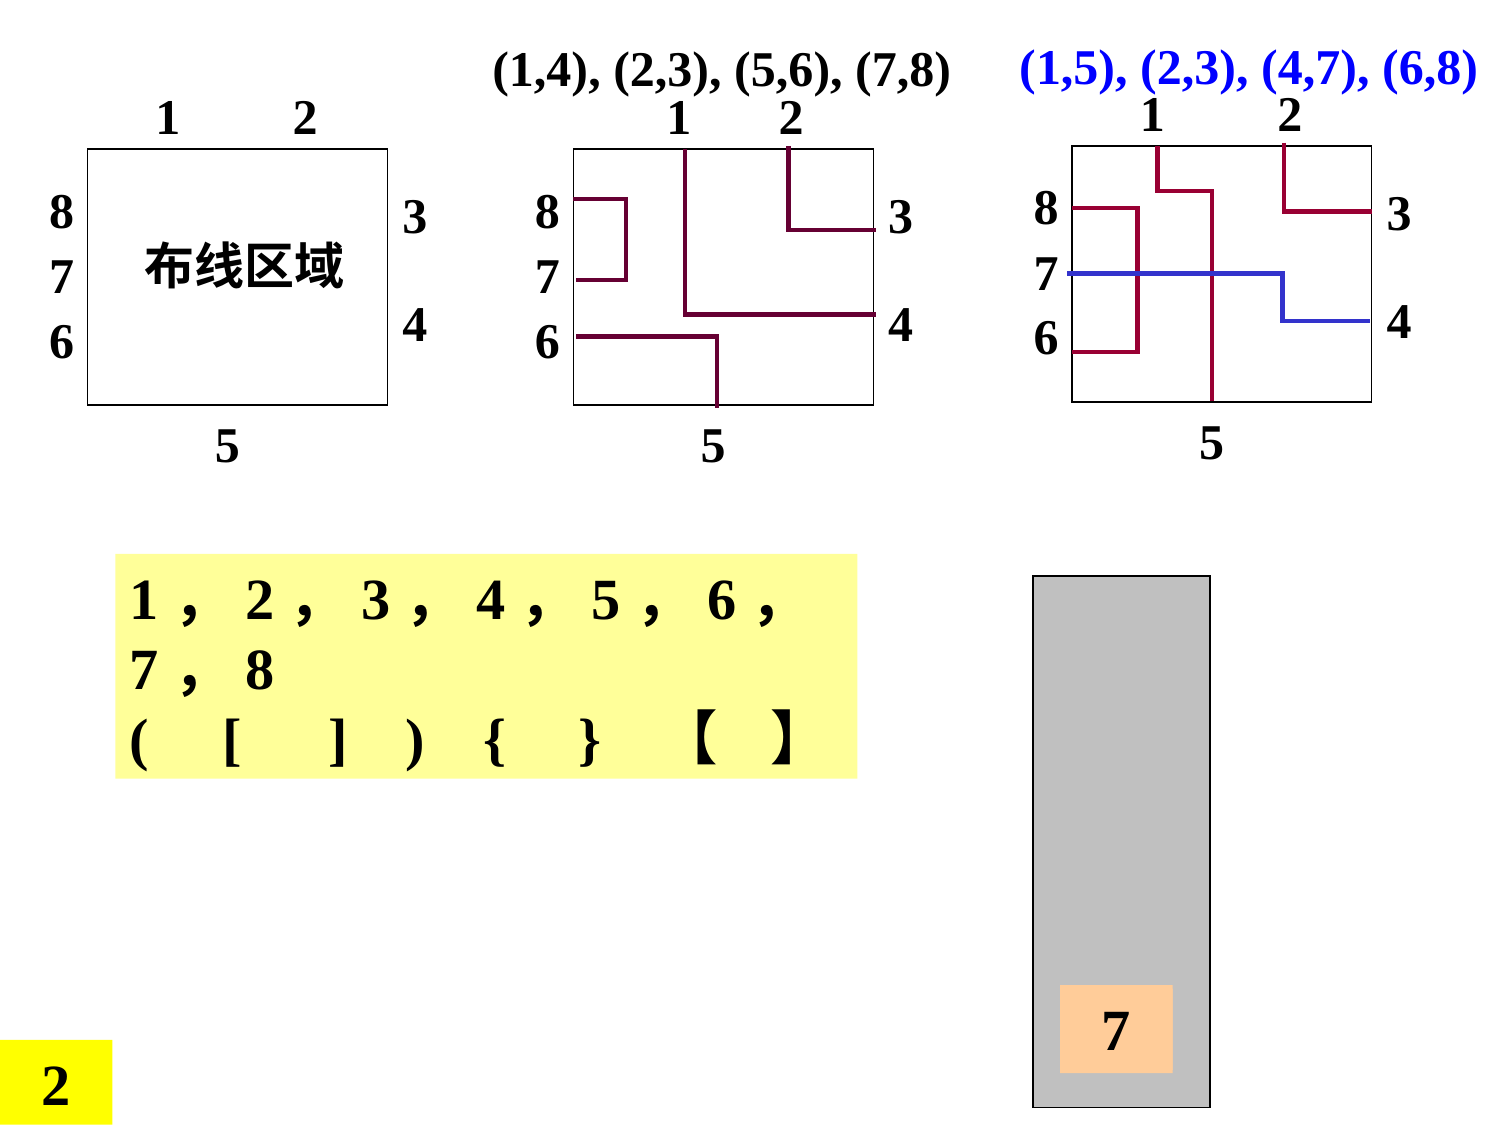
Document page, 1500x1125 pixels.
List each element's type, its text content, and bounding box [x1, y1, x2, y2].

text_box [1018, 73, 1473, 478]
text_box (1,5), (2,3), (4,7), (6,8) [1004, 27, 1500, 103]
text_box 5 [1060, 1070, 1173, 1074]
text_box 2 [0, 1039, 113, 1125]
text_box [34, 76, 488, 481]
text_box 1，2，3，4，5，6，7，8 ( [ ] ) { } 【 】 [115, 553, 858, 779]
text_box [1032, 575, 1211, 1108]
text_box (1,4), (2,3), (5,6), (7,8) [477, 28, 1013, 104]
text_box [520, 76, 974, 481]
text_box 7 [1060, 985, 1173, 1070]
